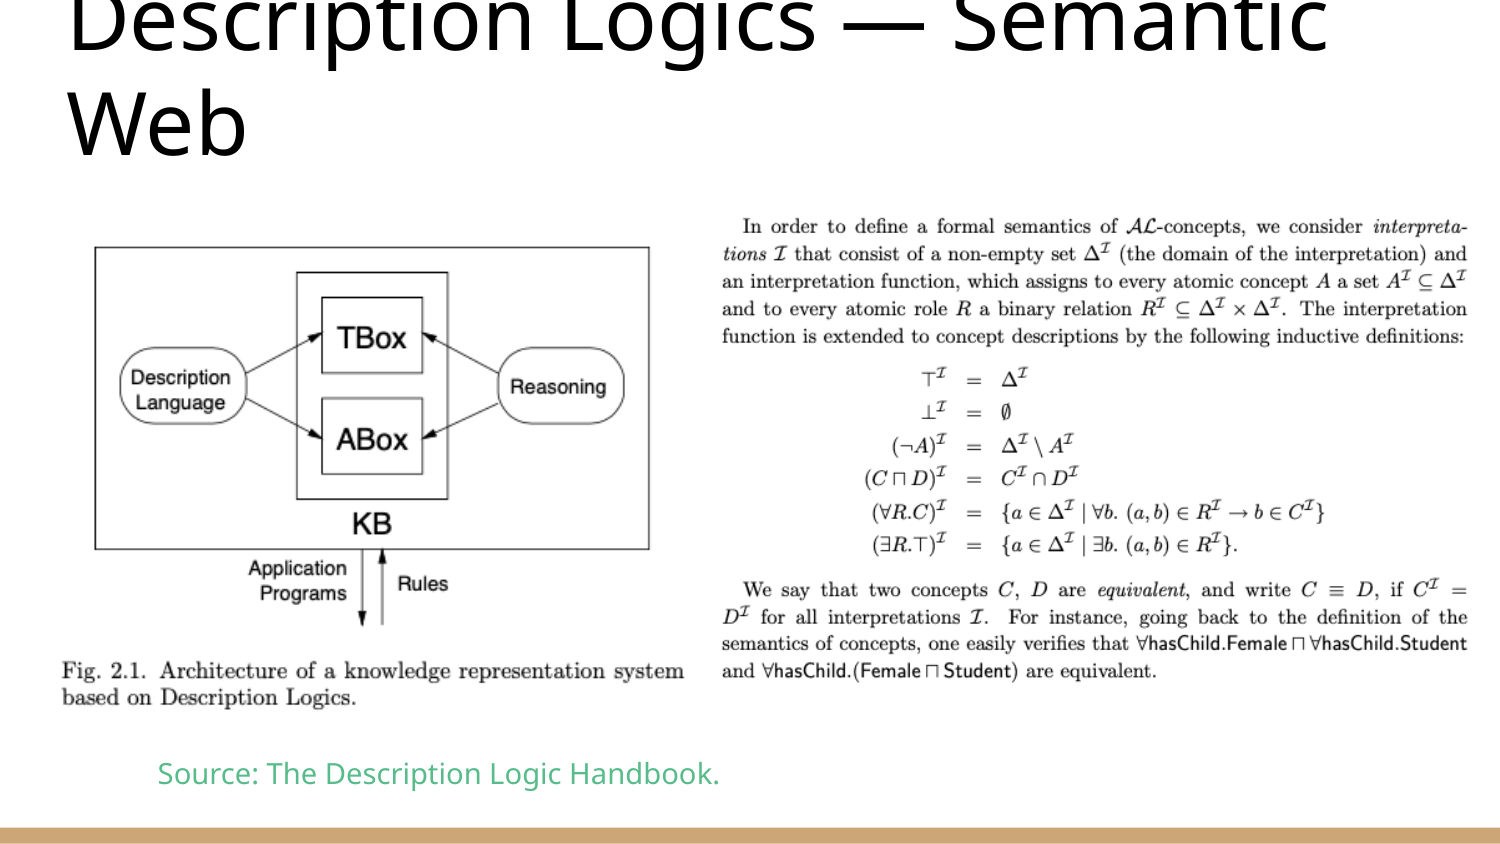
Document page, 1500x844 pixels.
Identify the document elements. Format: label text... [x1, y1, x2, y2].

title Description Logics — Semantic Web [51, 51, 1449, 189]
picture [713, 212, 1476, 690]
picture [50, 235, 689, 717]
text_box Source: The Description Logic Handbook. [142, 740, 1420, 799]
